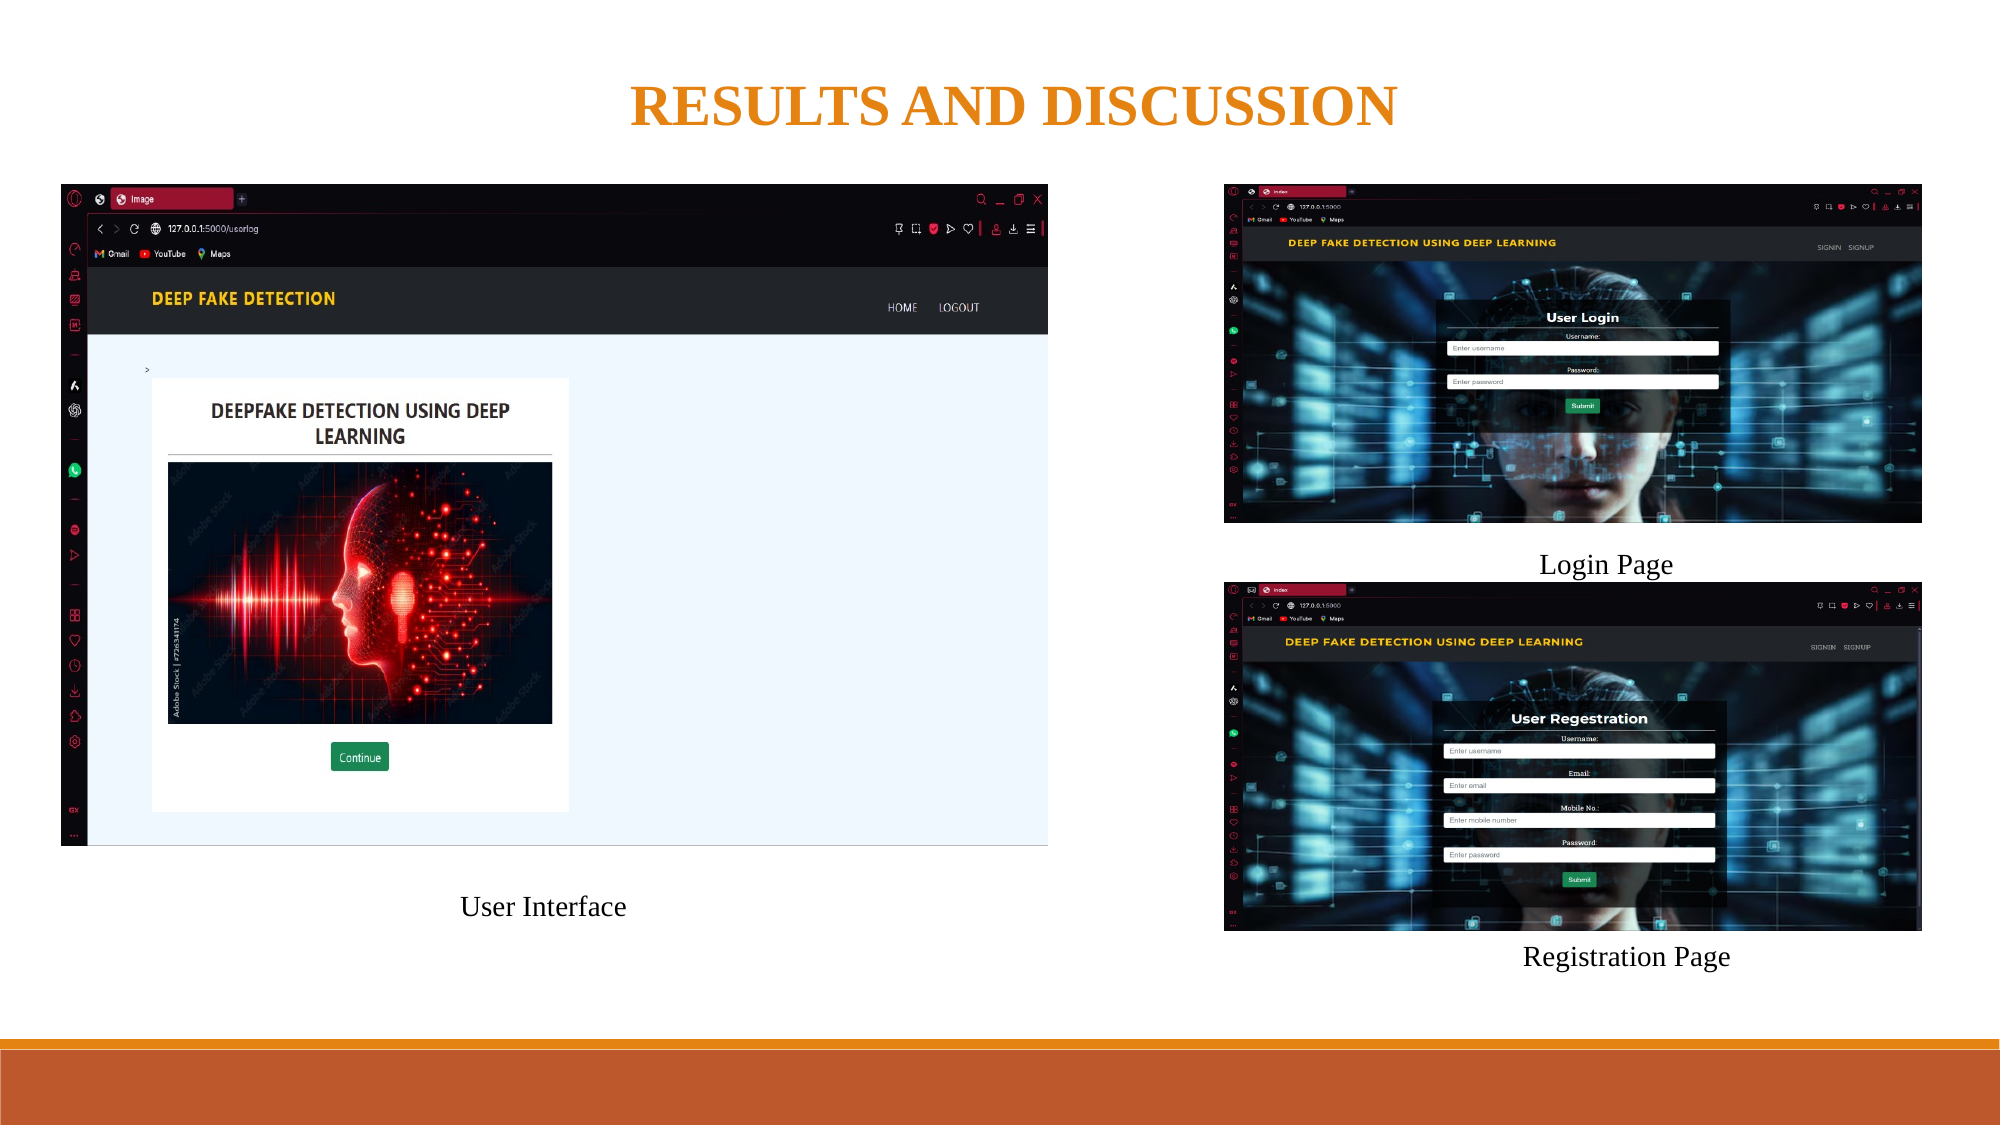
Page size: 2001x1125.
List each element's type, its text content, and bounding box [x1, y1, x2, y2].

text_box Registration Page [1508, 939, 1747, 980]
picture [61, 184, 1048, 847]
text_box Login Page [1524, 537, 1689, 580]
picture [1224, 582, 1922, 931]
picture [1224, 184, 1922, 524]
text_box RESULTS AND DISCUSSION [132, 59, 1897, 144]
text_box User Interface [445, 879, 642, 930]
